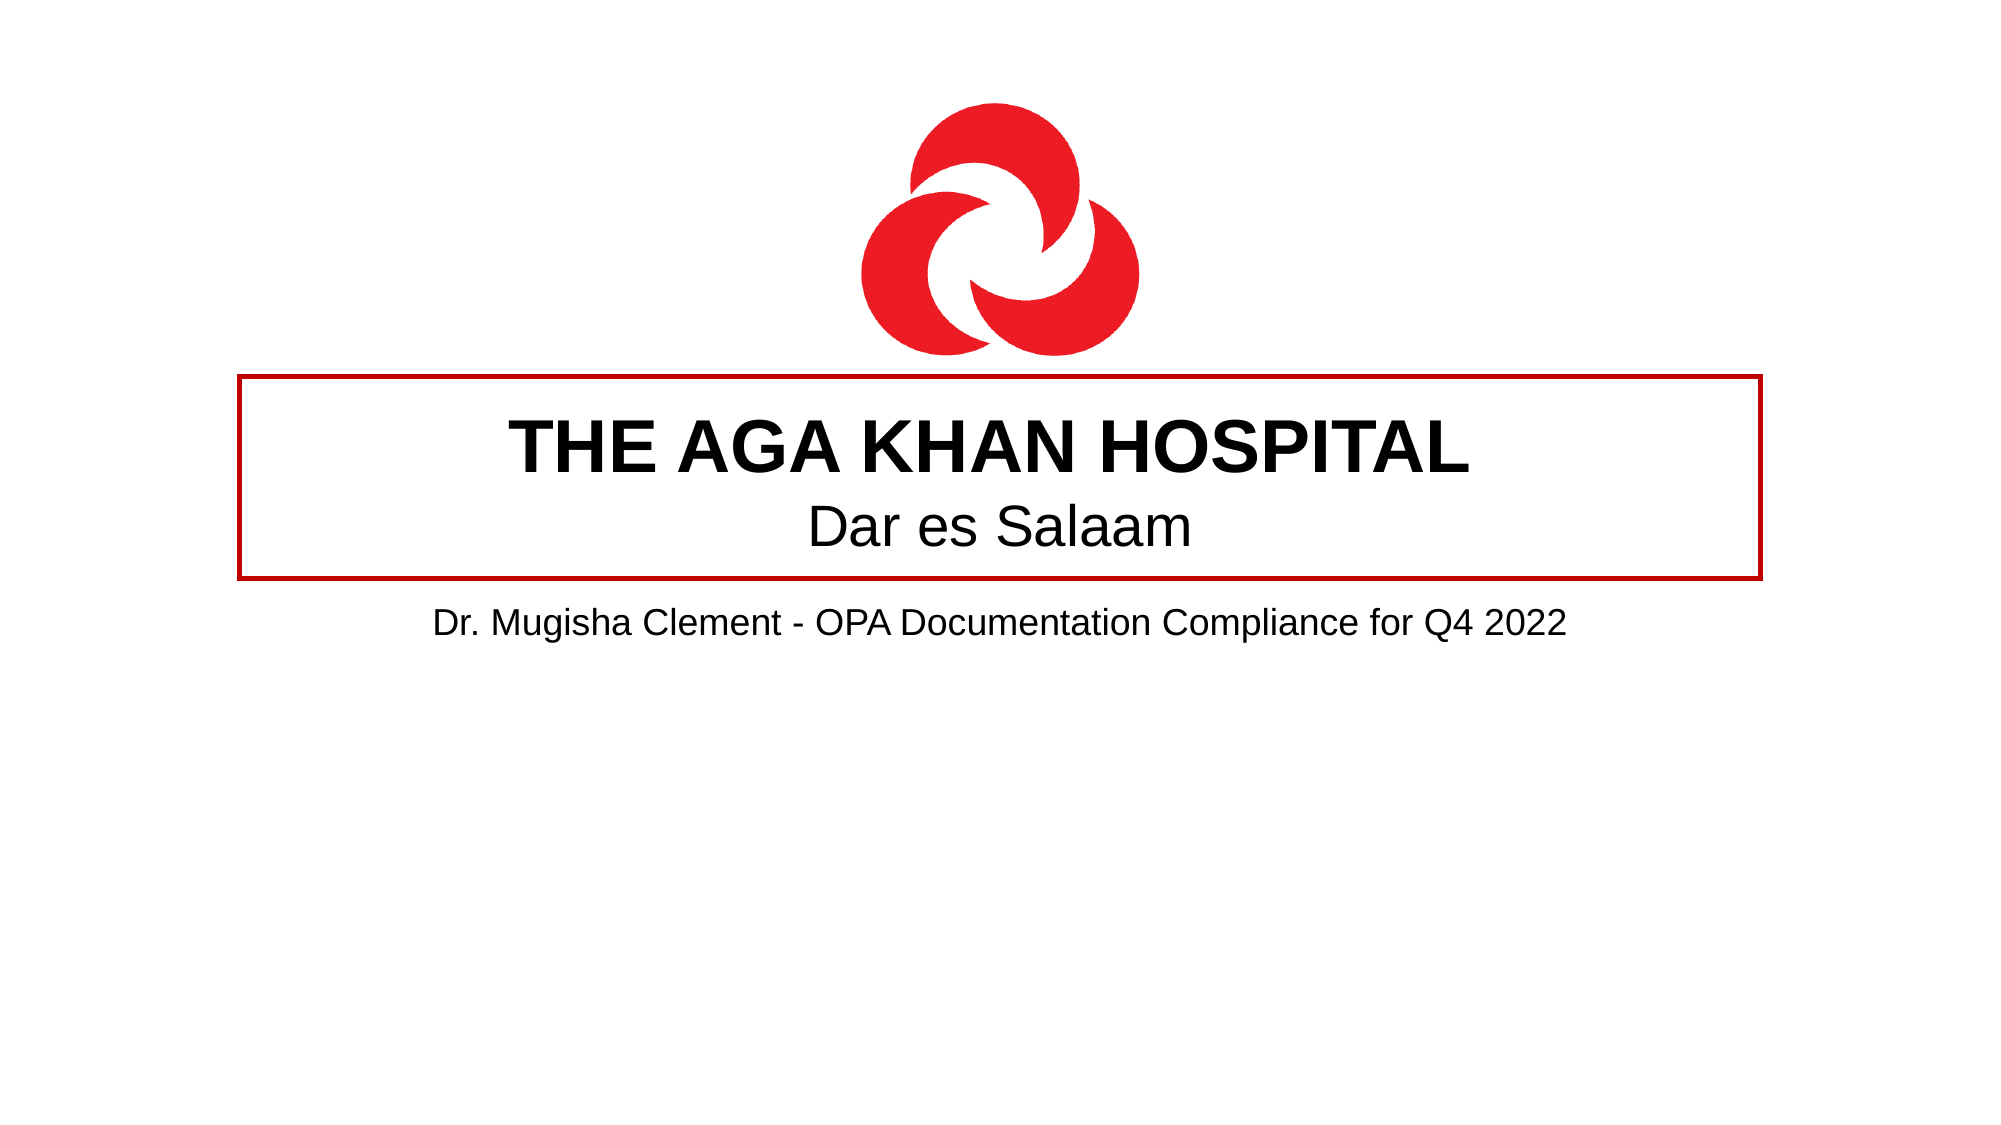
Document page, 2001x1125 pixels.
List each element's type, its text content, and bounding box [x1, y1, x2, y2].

subtitle Dr. Mugisha Clement - OPA Documentation Compliance for Q4 2022 [249, 590, 1750, 863]
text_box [239, 80, 1761, 579]
